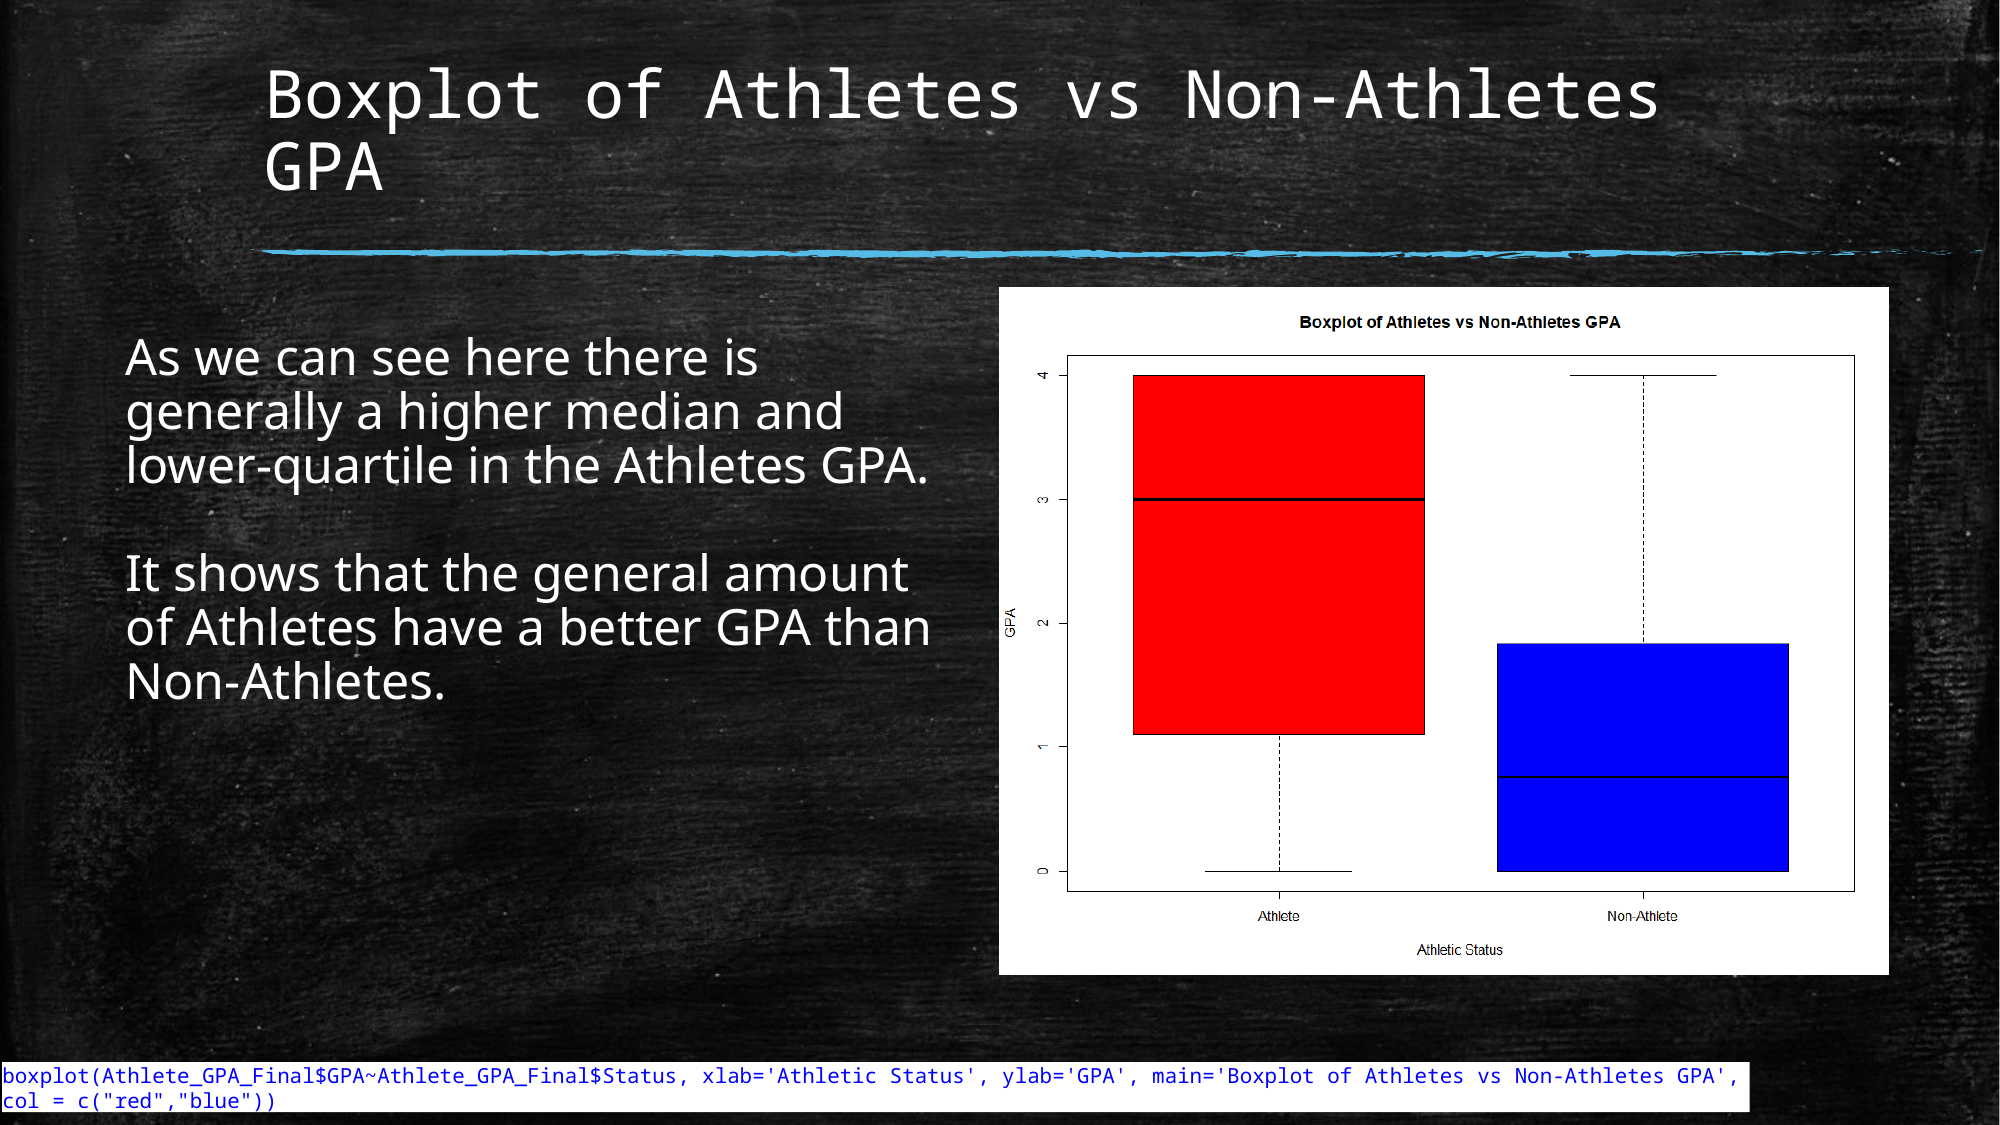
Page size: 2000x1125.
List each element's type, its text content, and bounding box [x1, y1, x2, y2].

picture [999, 287, 1889, 975]
text_box As we can see here there is generally a higher median and lower-quartile in the Athletes GPA. It shows that the general amount of Athletes have a better GPA than Non-Athletes. [111, 324, 974, 718]
title Boxplot of Athletes vs Non-Athletes GPA [249, 45, 1750, 213]
text_box boxplot(Athlete_GPA_Final$GPA~Athlete_GPA_Final$Status, xlab='Athletic Status', ylab='GPA', main='Boxplot of Athletes vs Non-Athletes GPA', col = c("red","blue")) [2, 1062, 1750, 1113]
